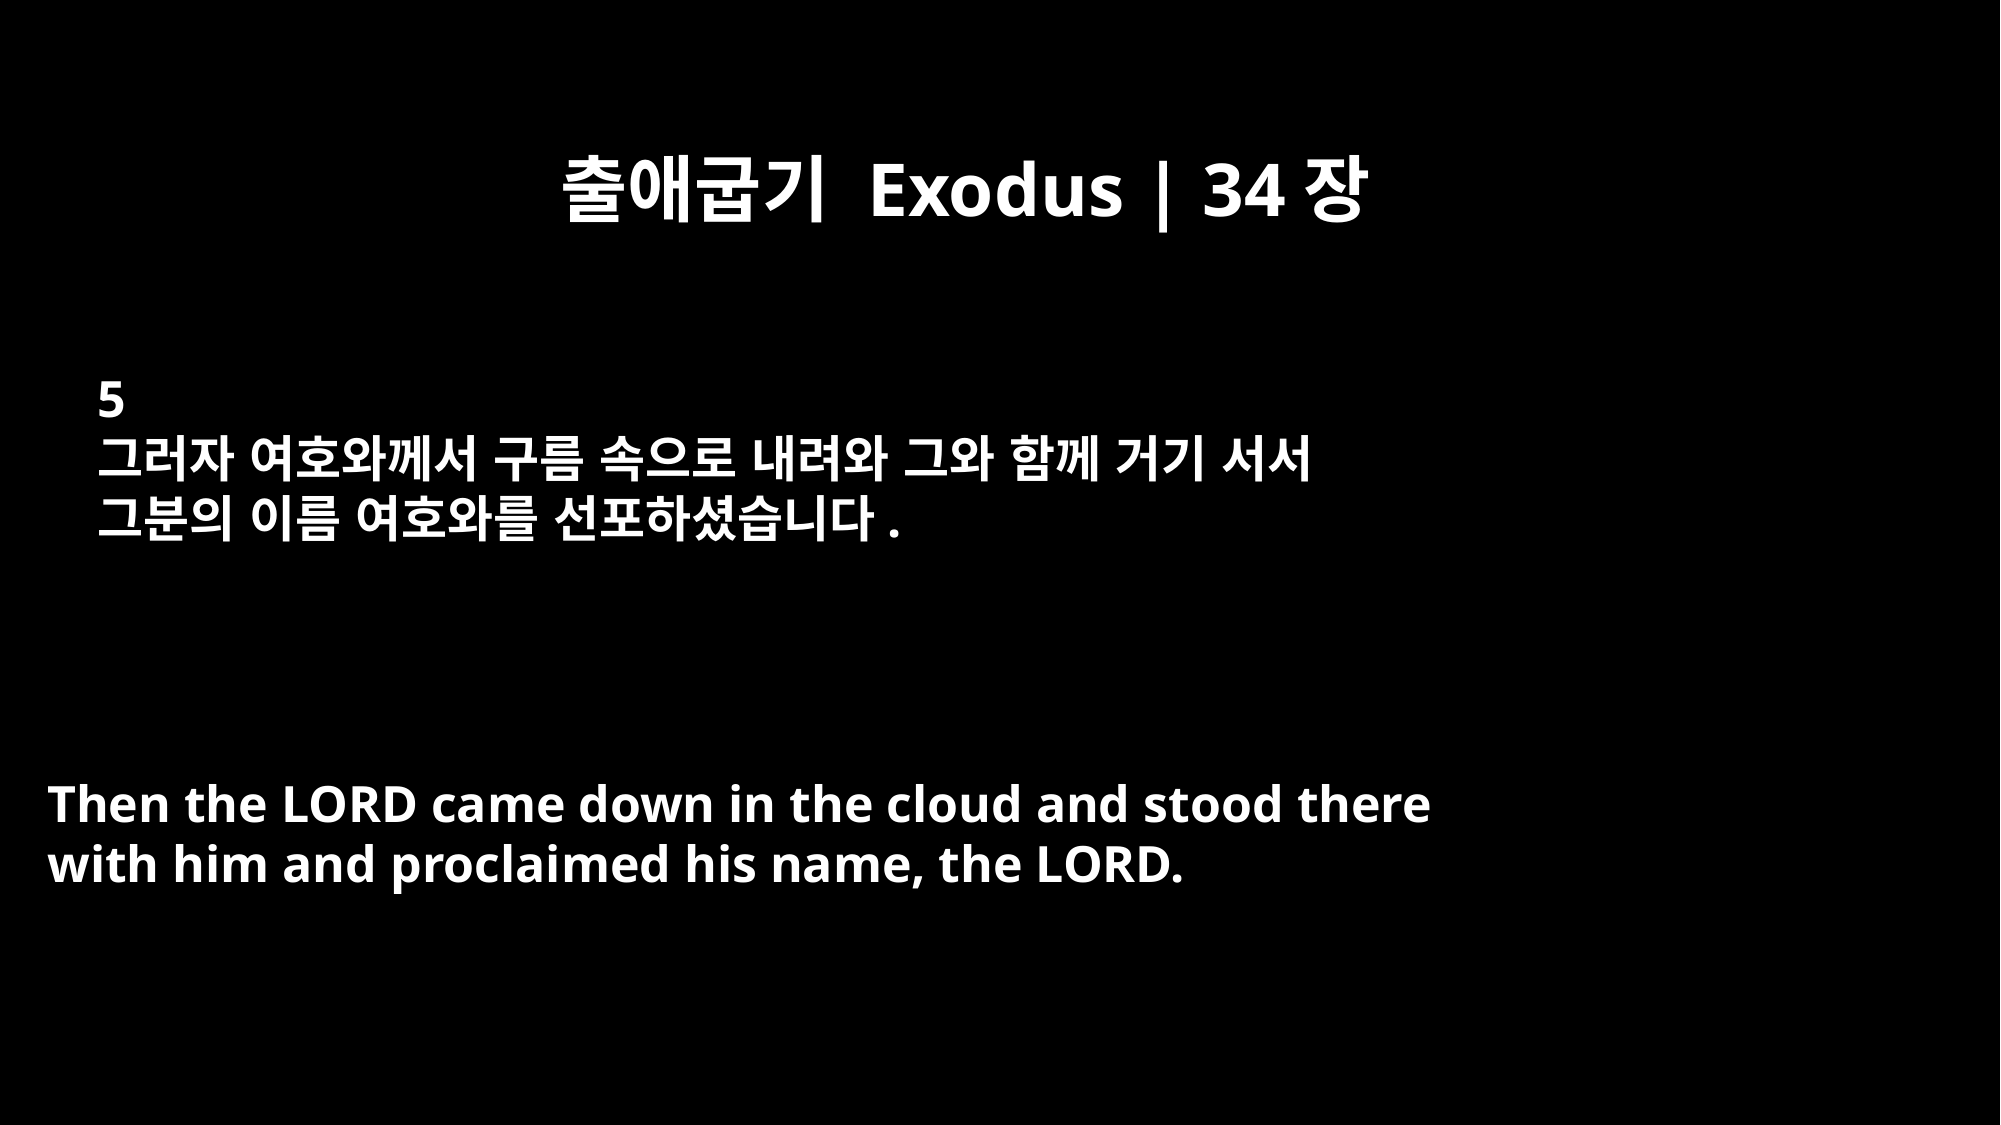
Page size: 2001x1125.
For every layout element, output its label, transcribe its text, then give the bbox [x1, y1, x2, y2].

text_box 5 그러자 여호와께서 구름 속으로 내려와 그와 함께 거기 서서 그분의 이름 여호와를 선포하셨습니다. [83, 359, 1343, 555]
text_box 출애굽기 Exodus | 34장 [545, 136, 1387, 239]
text_box Then the LORD came down in the cloud and stood there with him and proclaimed his name, the LORD. [32, 764, 1461, 900]
